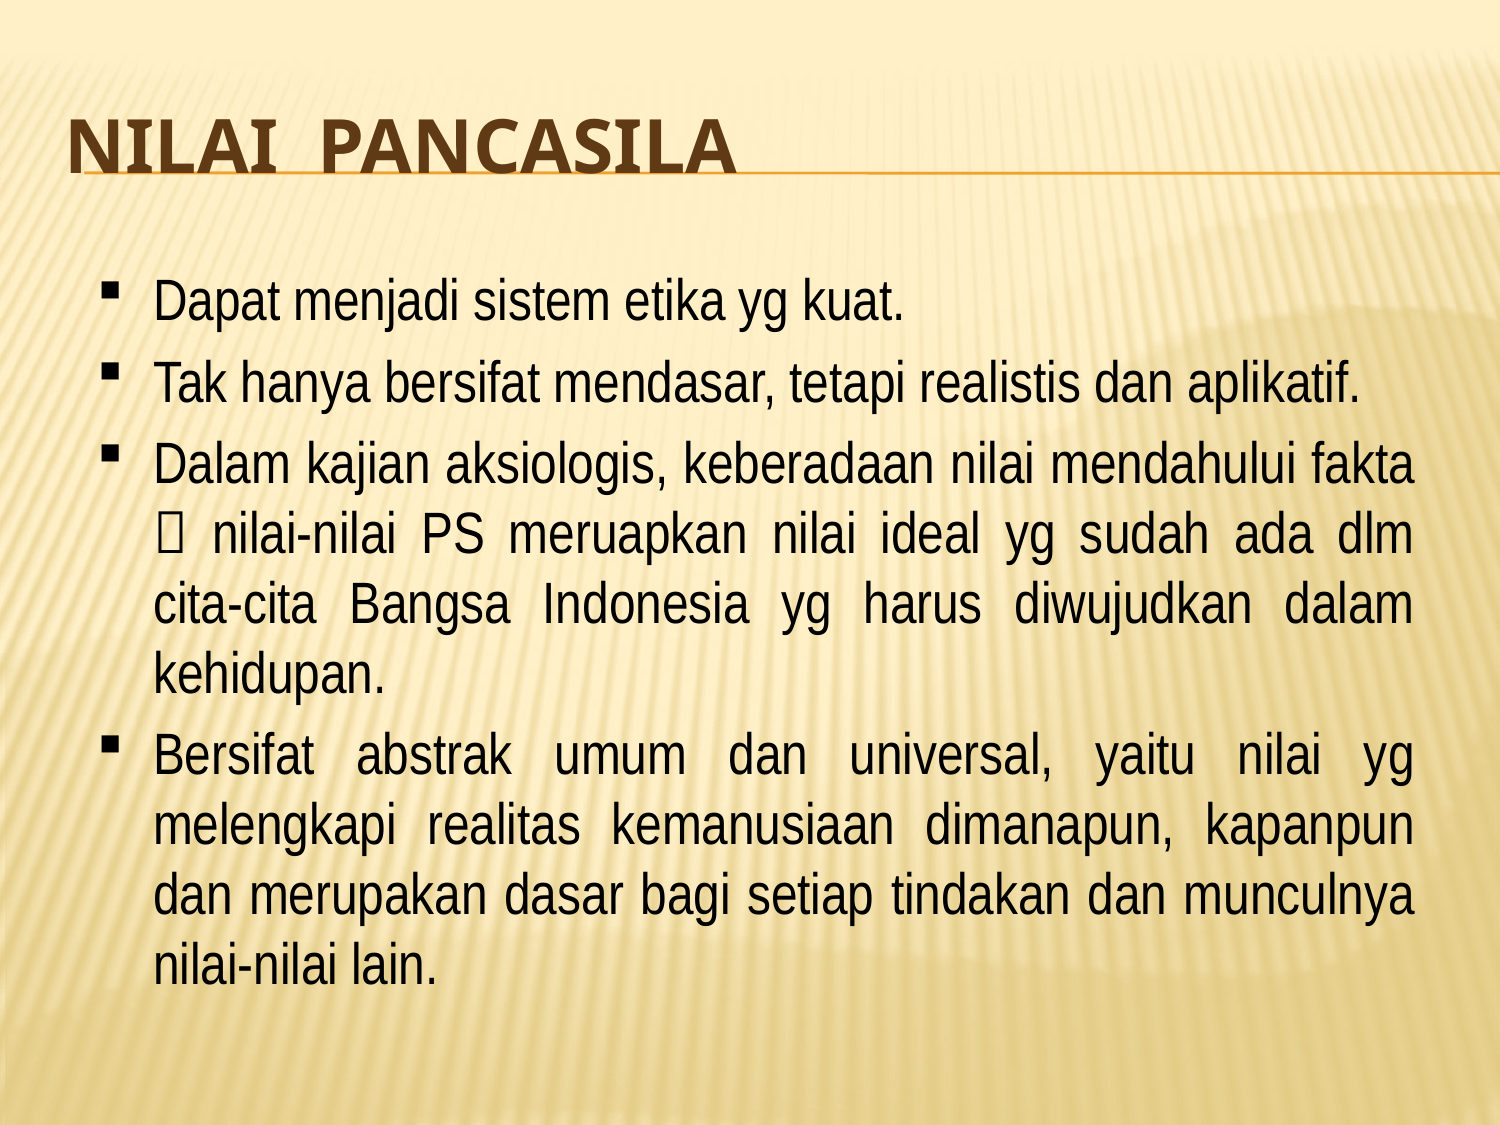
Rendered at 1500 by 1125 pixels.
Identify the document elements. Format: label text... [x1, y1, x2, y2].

list Dapat menjadi sistem etika yg kuat. Tak hanya bersifat mendasar, tetapi realistis dan aplikatif. Dalam kajian aksiologis, keberadaan nilai mendahului fakta  nilai-nilai PS meruapkan nilai ideal yg sudah ada dlm cita-cita Bangsa Indonesia yg harus diwujudkan dalam kehidupan. Bersifat abstrak umum dan universal, yaitu nilai yg melengkapi realitas kemanusiaan dimanapun, kapanpun dan merupakan dasar bagi setiap tindakan dan munculnya nilai-nilai lain. [82, 254, 1430, 1067]
title NILAI PANCASILA [50, 75, 1475, 213]
